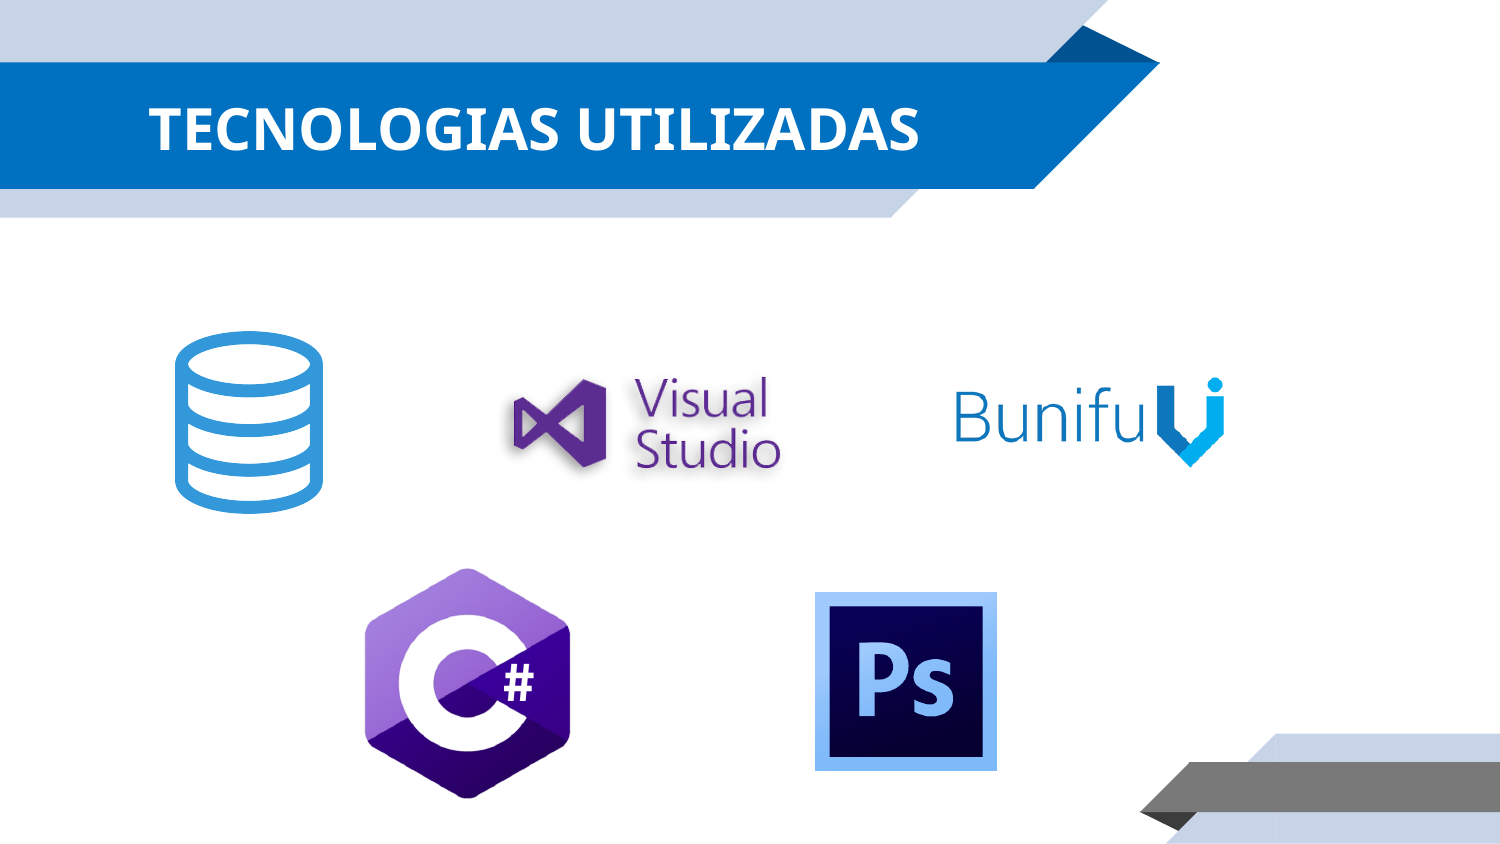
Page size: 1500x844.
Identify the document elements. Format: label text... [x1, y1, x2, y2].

picture [174, 330, 323, 514]
picture [352, 160, 1262, 805]
title TECNOLOGIAS UTILIZADAS [133, 64, 997, 190]
